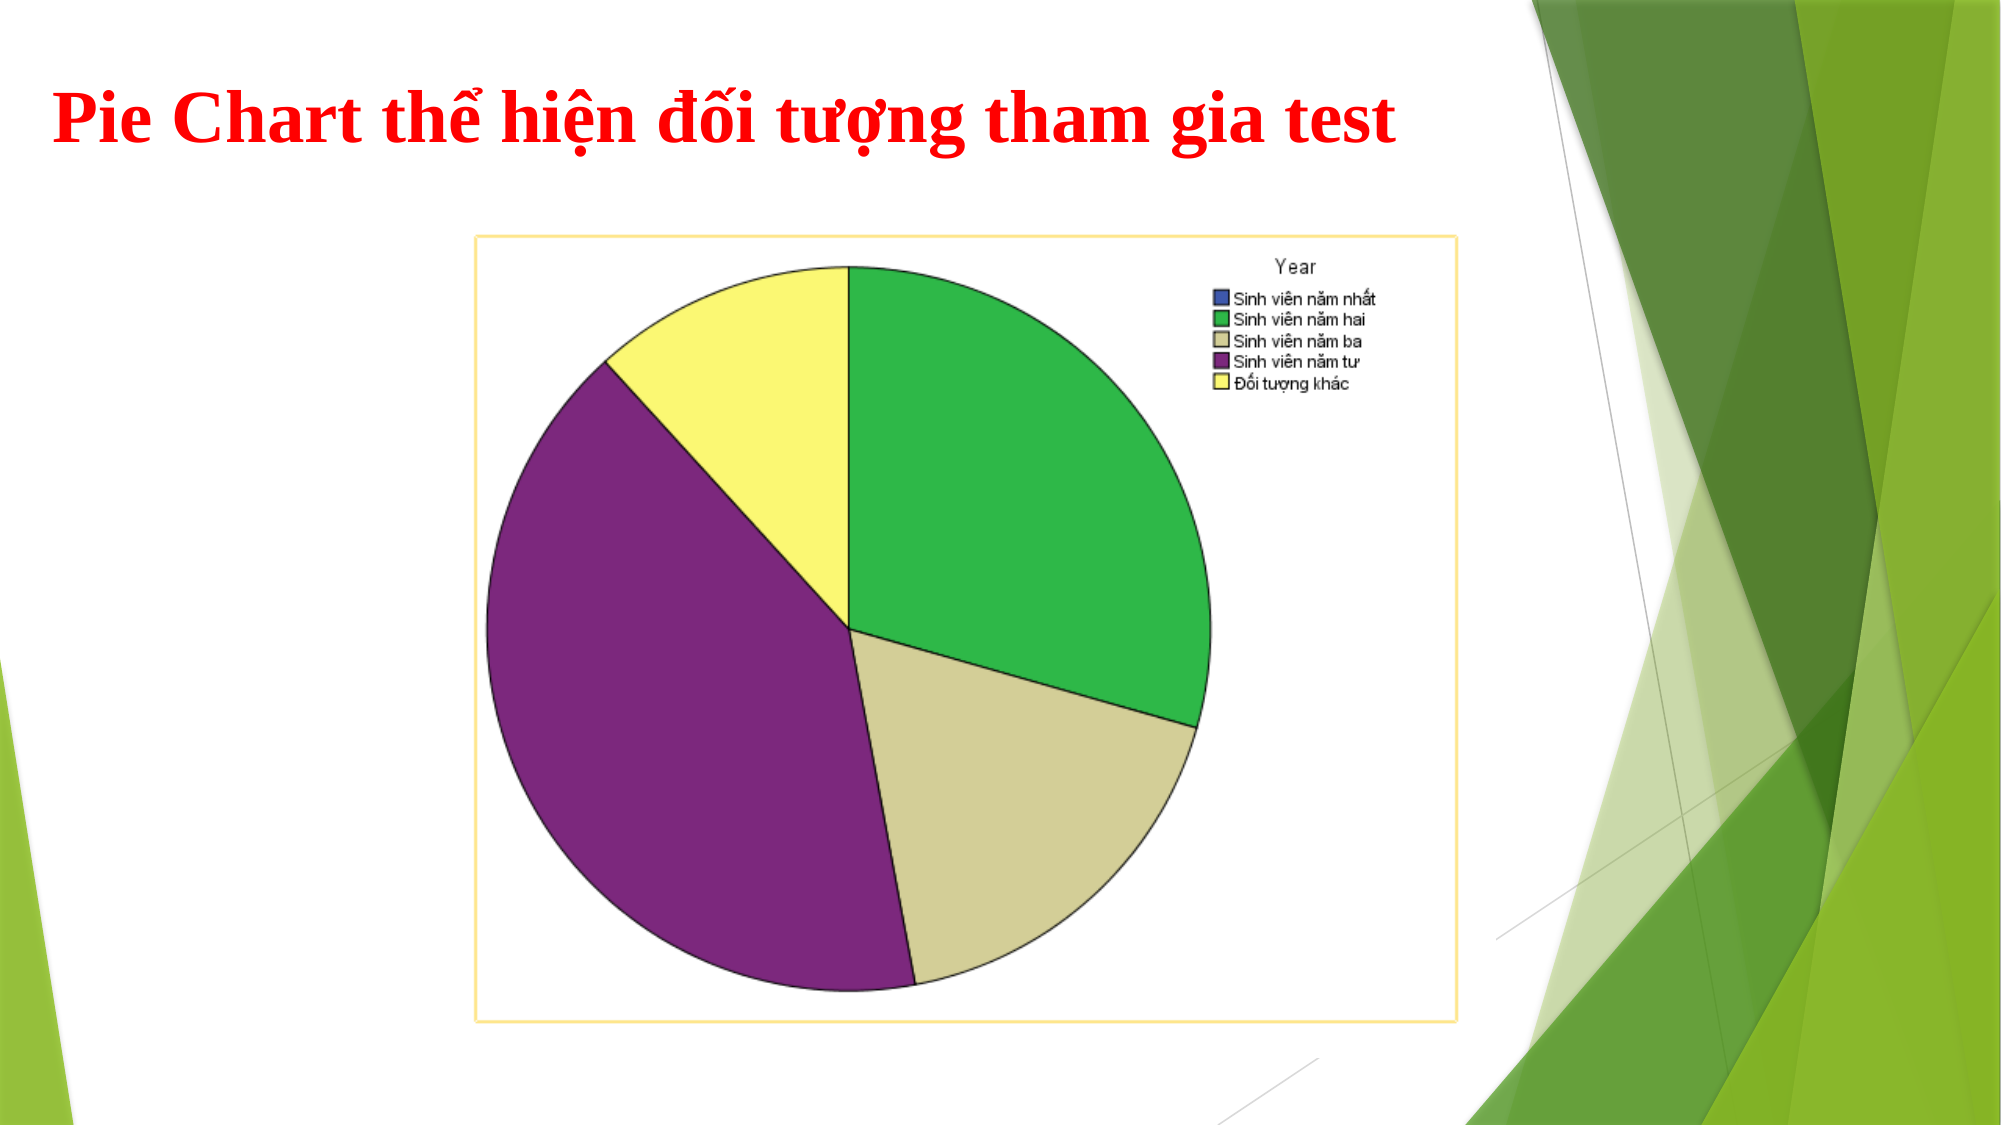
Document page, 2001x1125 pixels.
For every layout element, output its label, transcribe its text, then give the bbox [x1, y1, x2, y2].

picture [454, 210, 1497, 1059]
text_box Pie Chart thể hiện đối tượng tham gia test [38, 60, 1413, 166]
